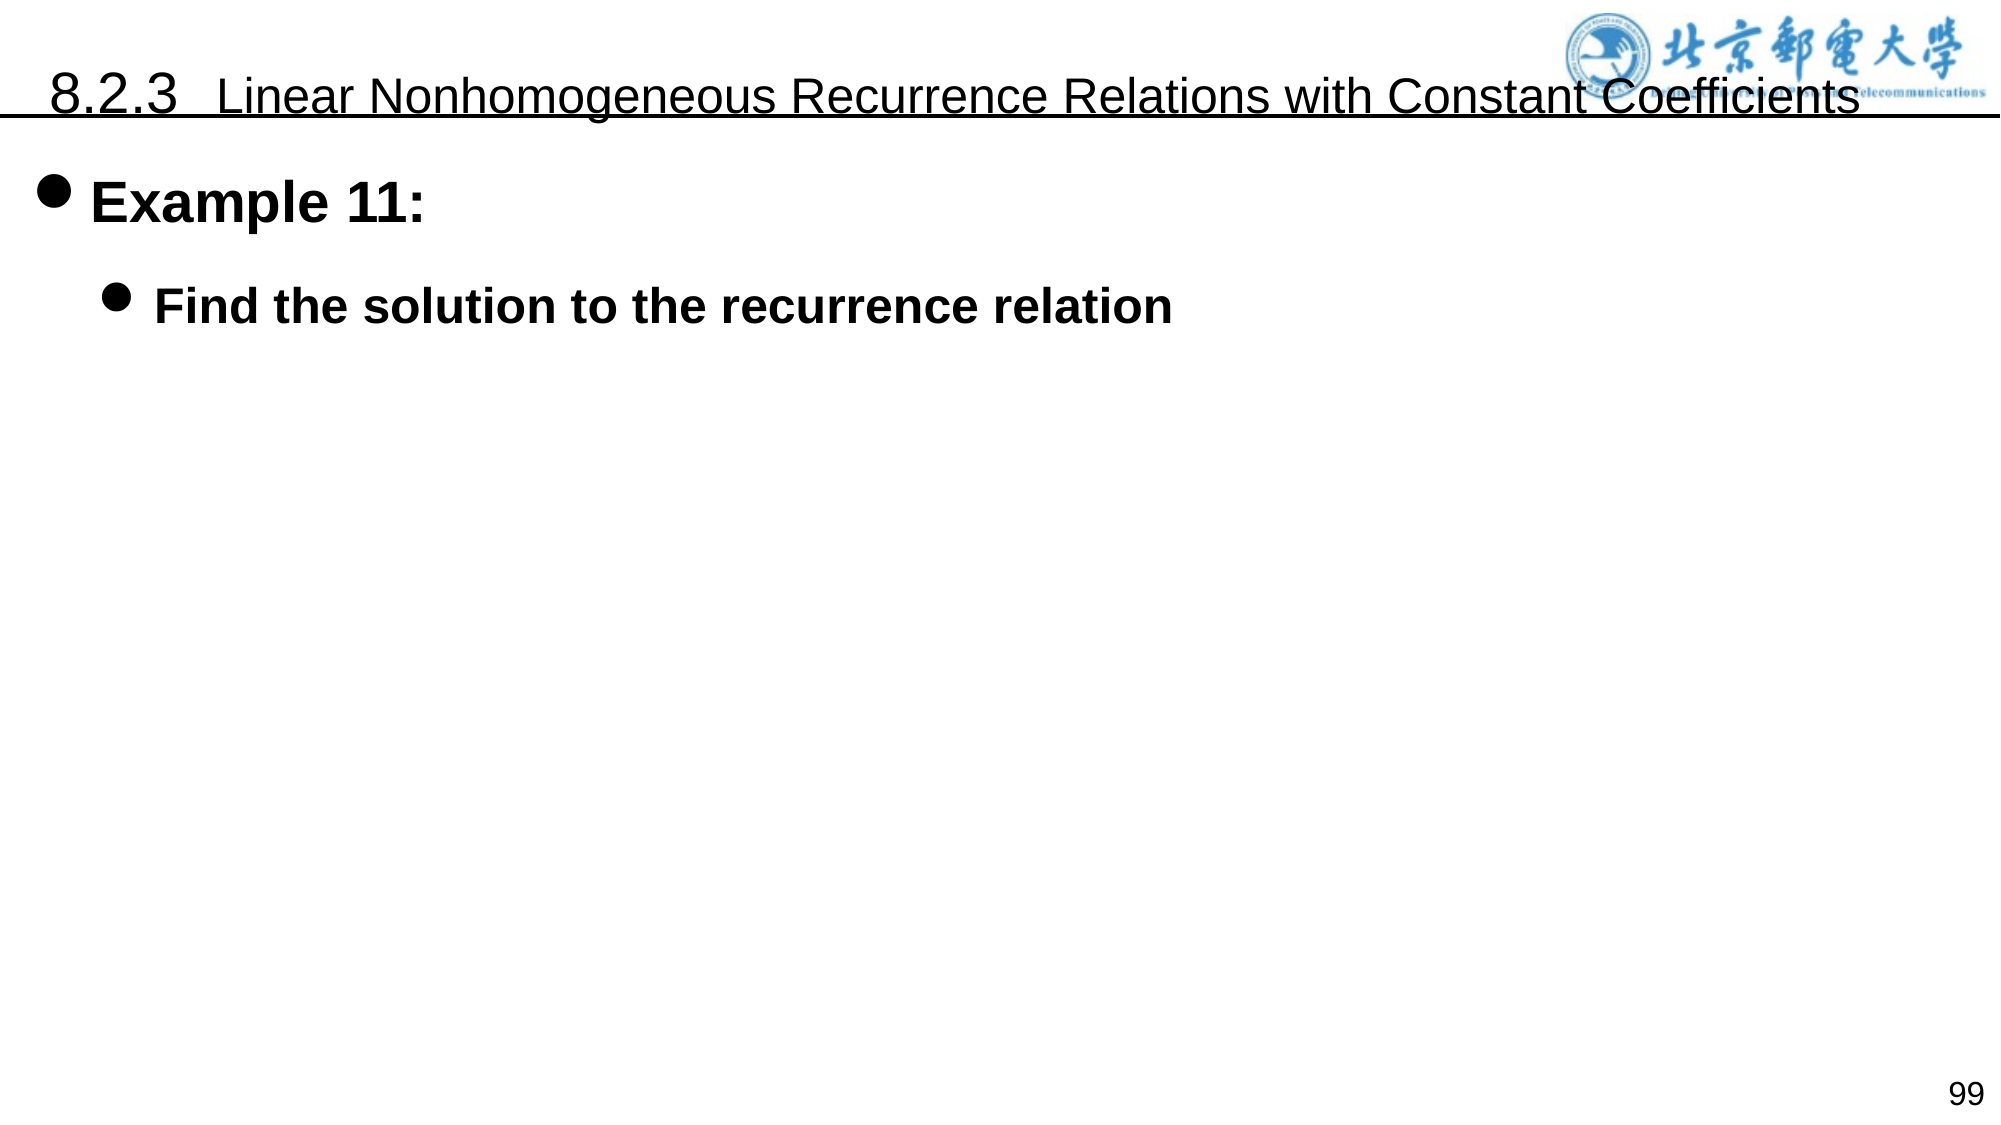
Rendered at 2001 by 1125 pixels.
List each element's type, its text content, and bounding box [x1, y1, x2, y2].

text_box 8.2.3 Linear Nonhomogeneous Recurrence Relations with Constant Coefficients [34, 0, 2000, 135]
